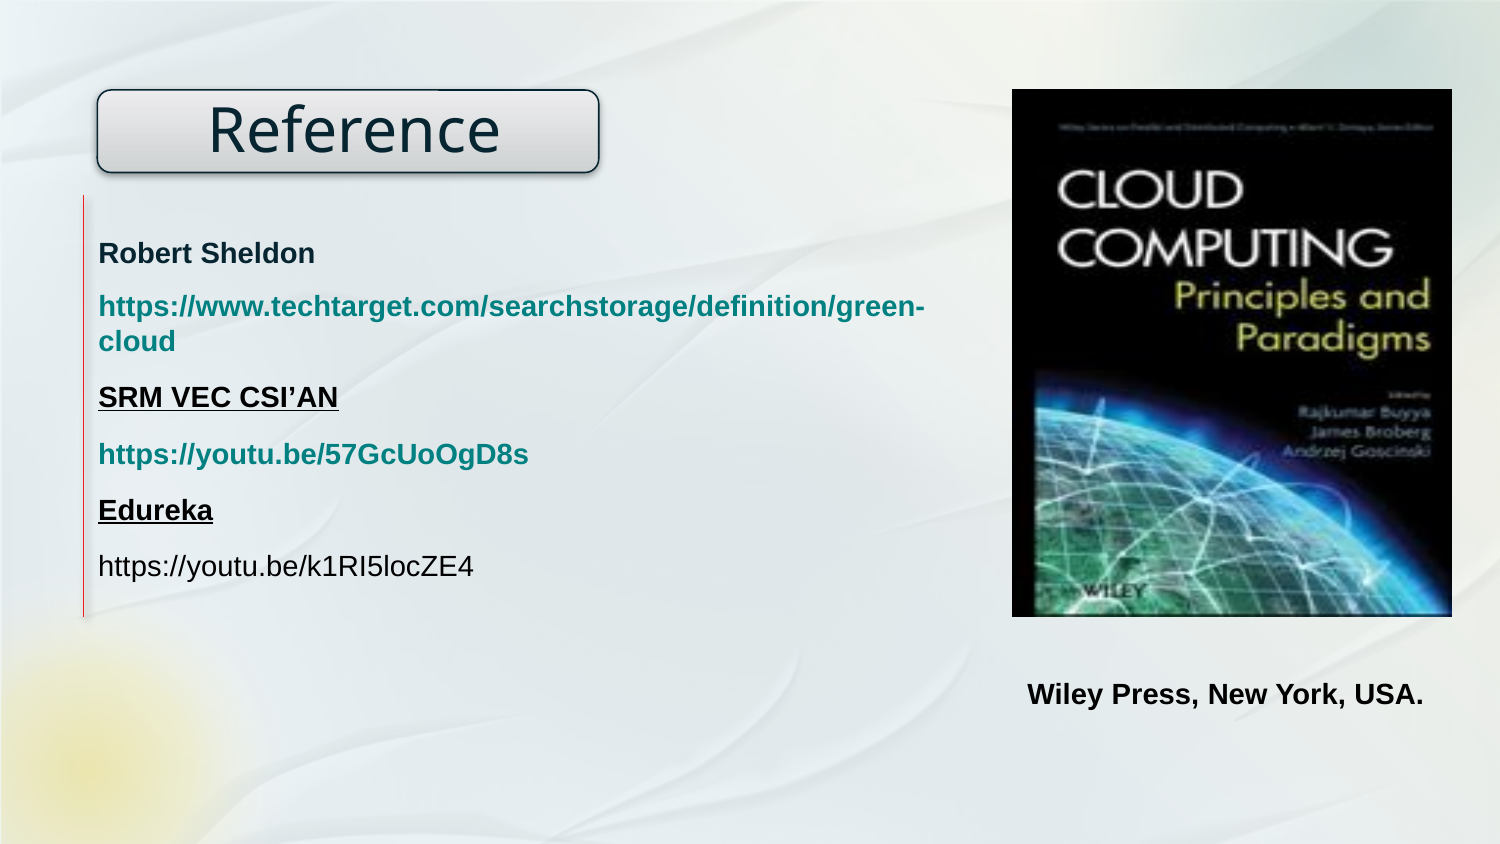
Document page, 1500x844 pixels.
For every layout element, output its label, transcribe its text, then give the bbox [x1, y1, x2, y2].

text_box SRM VEC CSI’AN [92, 371, 773, 422]
text_box https://youtu.be/k1RI5locZE4 [92, 540, 1007, 590]
text_box Wiley Press, New York, USA. [1012, 667, 1452, 718]
title Reference [110, 90, 599, 167]
text_box Robert Sheldon [92, 226, 1007, 277]
text_box Edureka [92, 484, 523, 534]
picture [1012, 89, 1452, 618]
text_box https://www.techtarget.com/searchstorage/definition/green-cloud [92, 279, 995, 365]
text_box https://youtu.be/57GcUoOgD8s [92, 427, 1007, 478]
text_box [96, 89, 597, 174]
